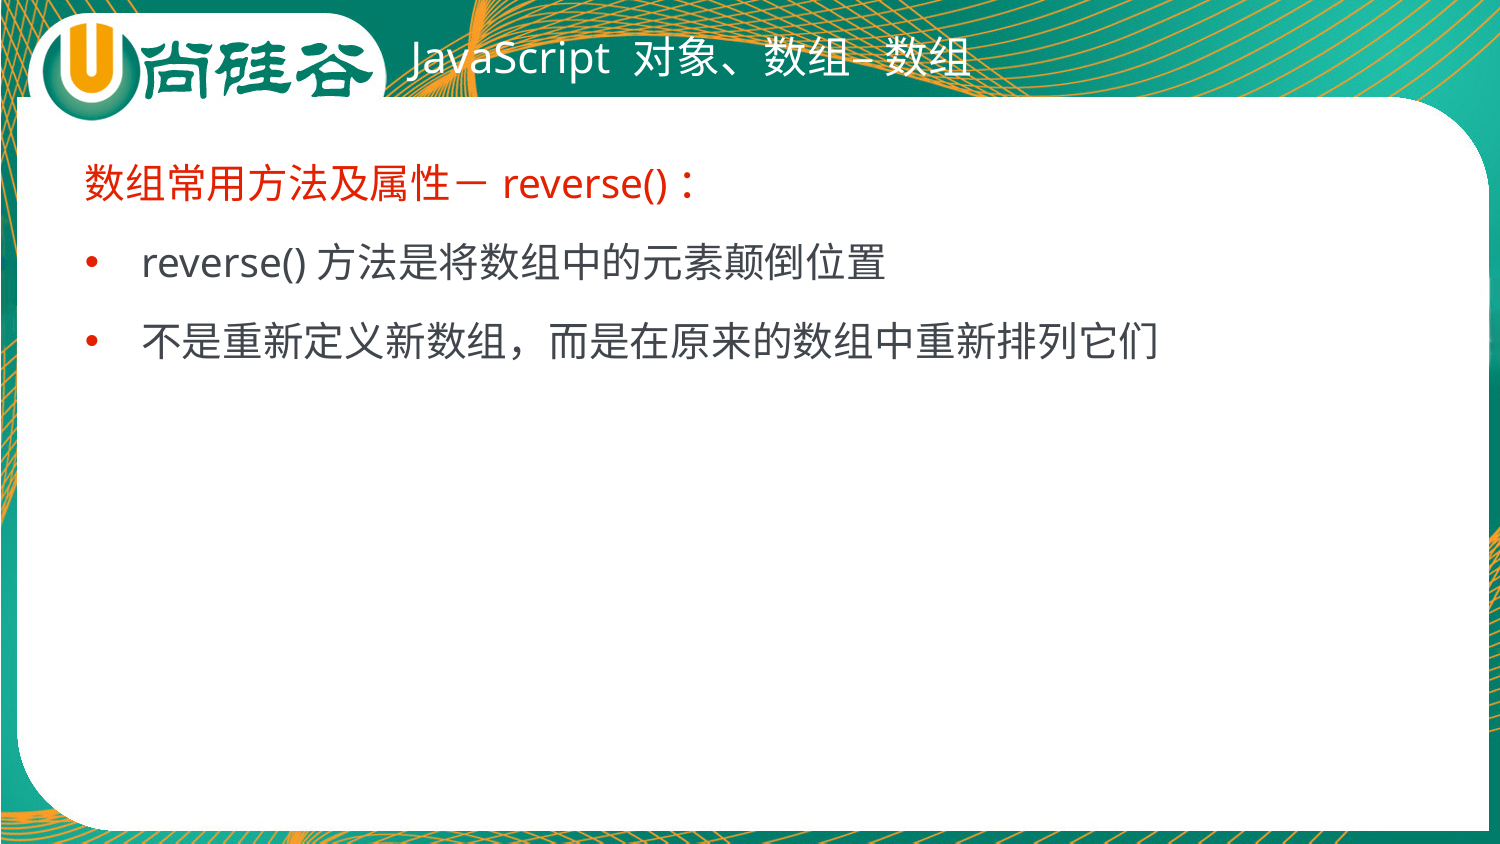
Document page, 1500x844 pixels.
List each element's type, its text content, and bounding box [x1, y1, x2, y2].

list 数组常用方法及属性－reverse()： reverse()方法是将数组中的元素颠倒位置 不是重新定义新数组，而是在原来的数组中重新排列它们 [69, 135, 1429, 788]
picture [0, 0, 1500, 844]
title JavaScript 对象、数组– 数组 [395, 19, 1400, 94]
